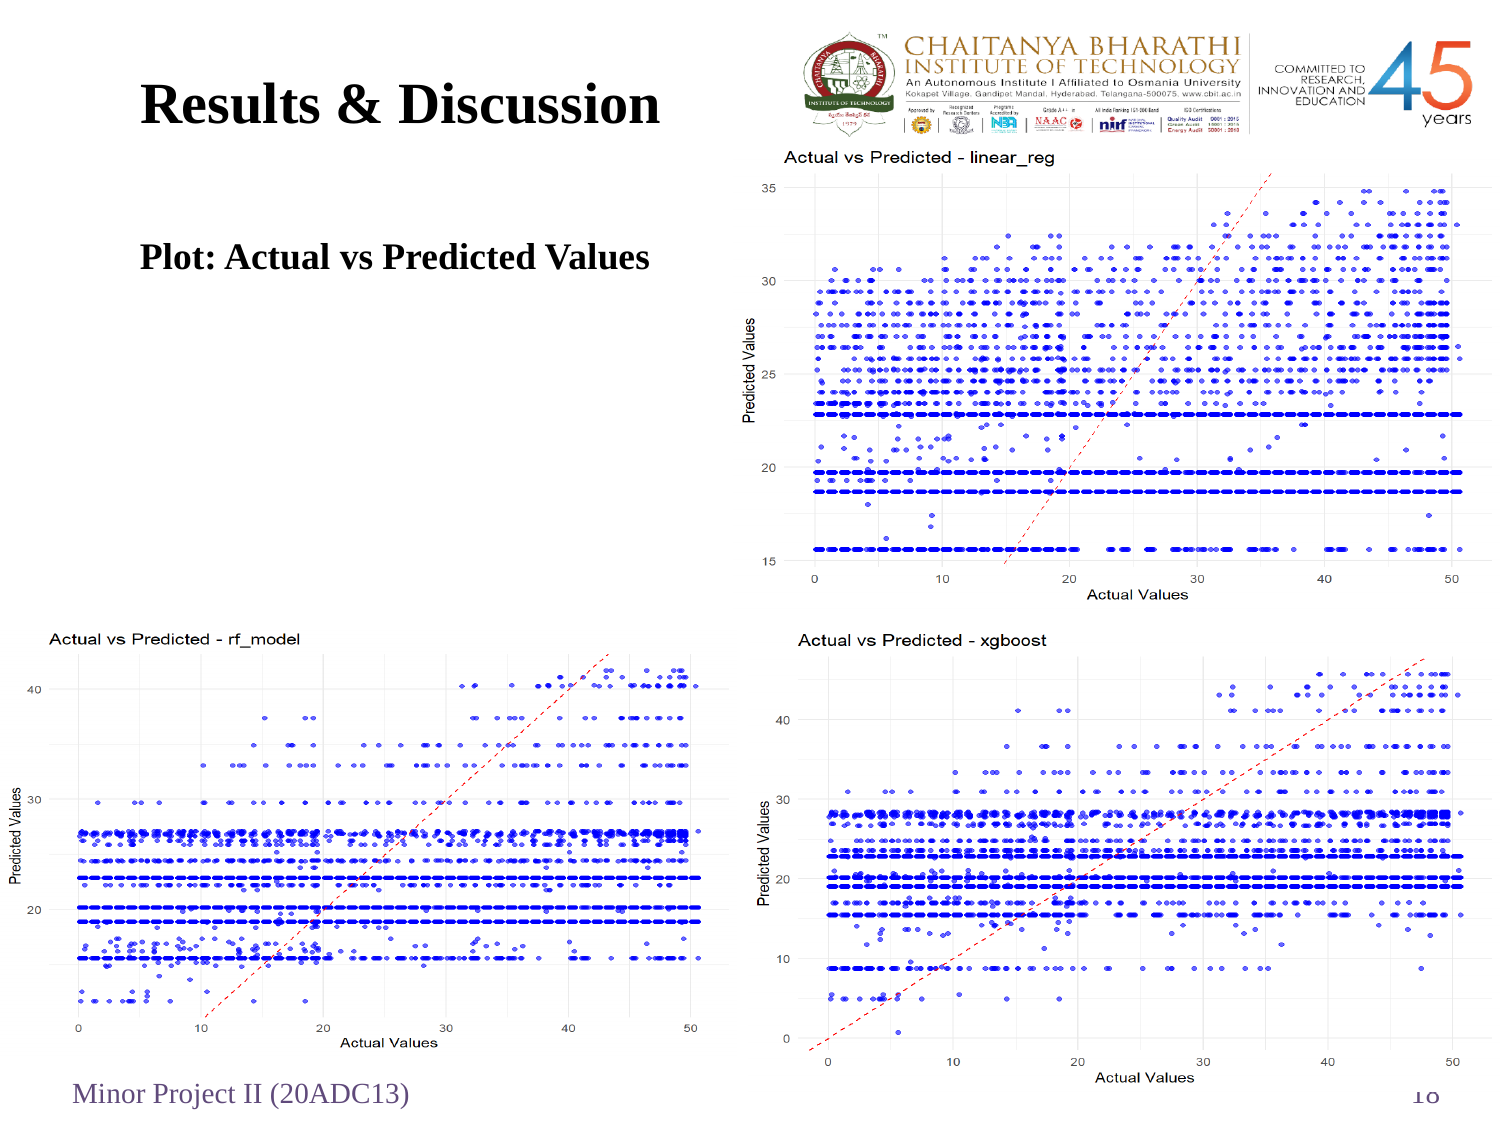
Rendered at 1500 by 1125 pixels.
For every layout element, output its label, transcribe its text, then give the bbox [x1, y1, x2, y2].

slide_number 18 [1105, 1100, 1456, 1123]
picture [732, 143, 1500, 610]
picture [792, 28, 1484, 139]
picture [0, 626, 737, 1056]
footer Minor Project II (20ADC13) [3, 1064, 479, 1122]
text_box Plot: Actual vs Predicted Values [125, 224, 700, 285]
picture [748, 626, 1500, 1092]
text_box Results & Discussion [124, 58, 725, 143]
